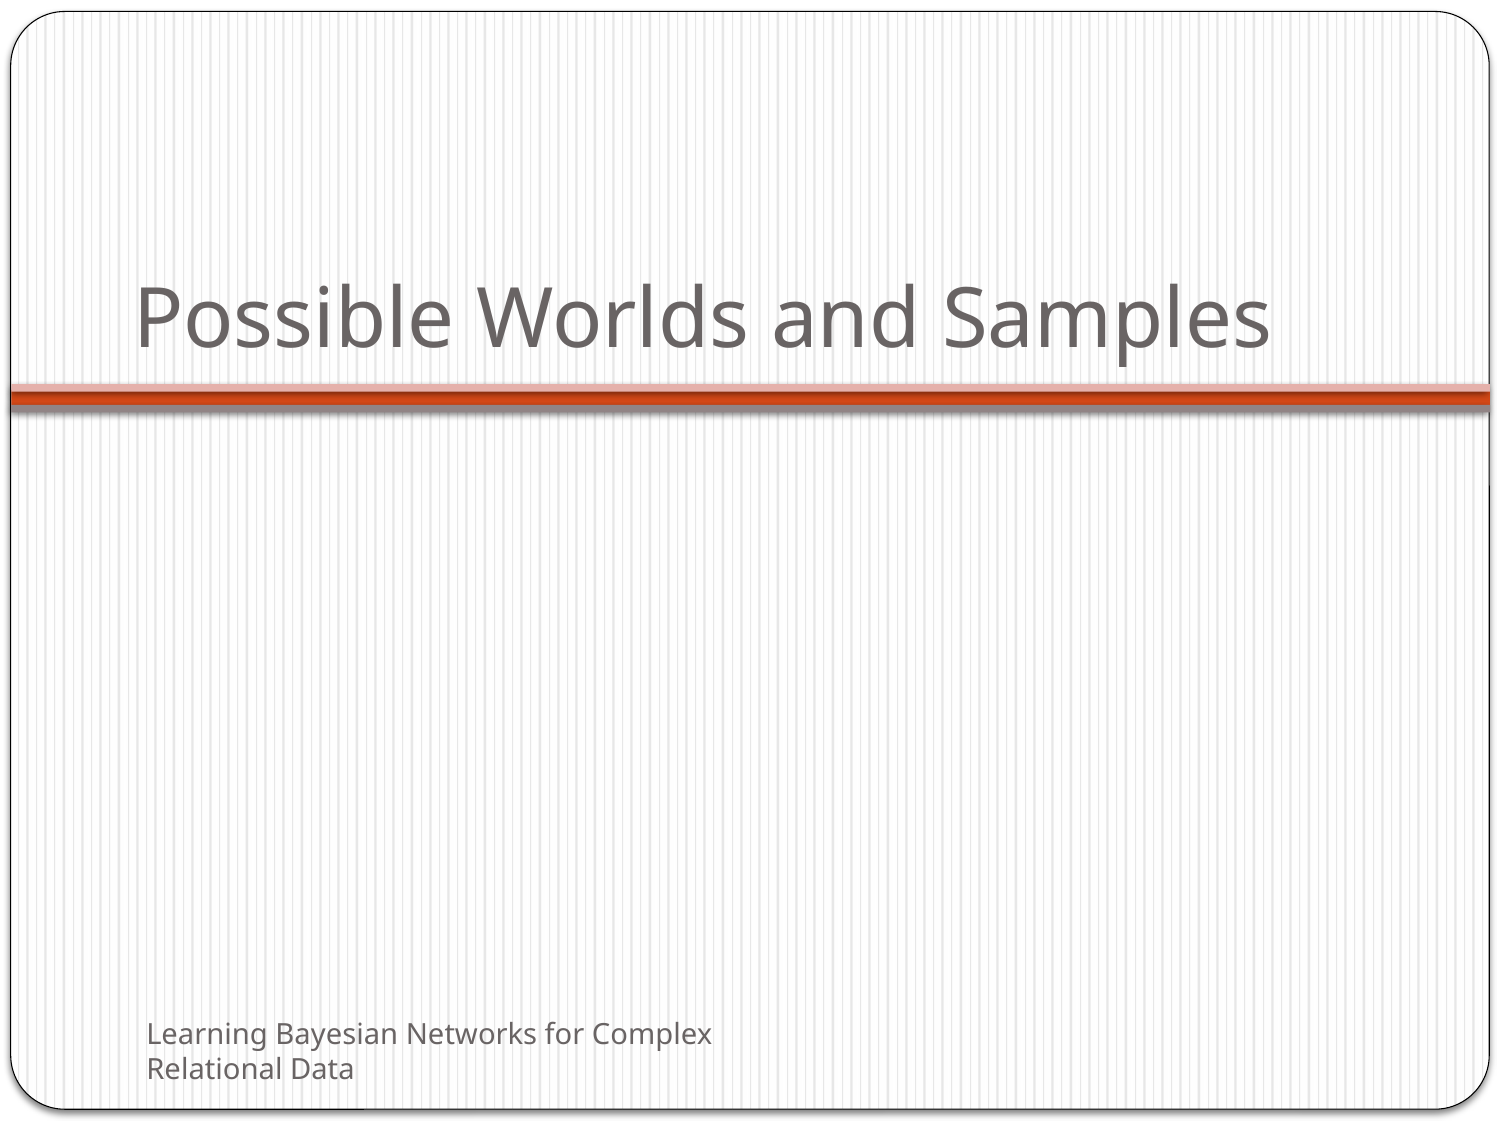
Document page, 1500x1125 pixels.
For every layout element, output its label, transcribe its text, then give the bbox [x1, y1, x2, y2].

footer Learning Bayesian Networks for Complex Relational Data [131, 1012, 788, 1088]
title Possible Worlds and Samples [118, 156, 1394, 380]
